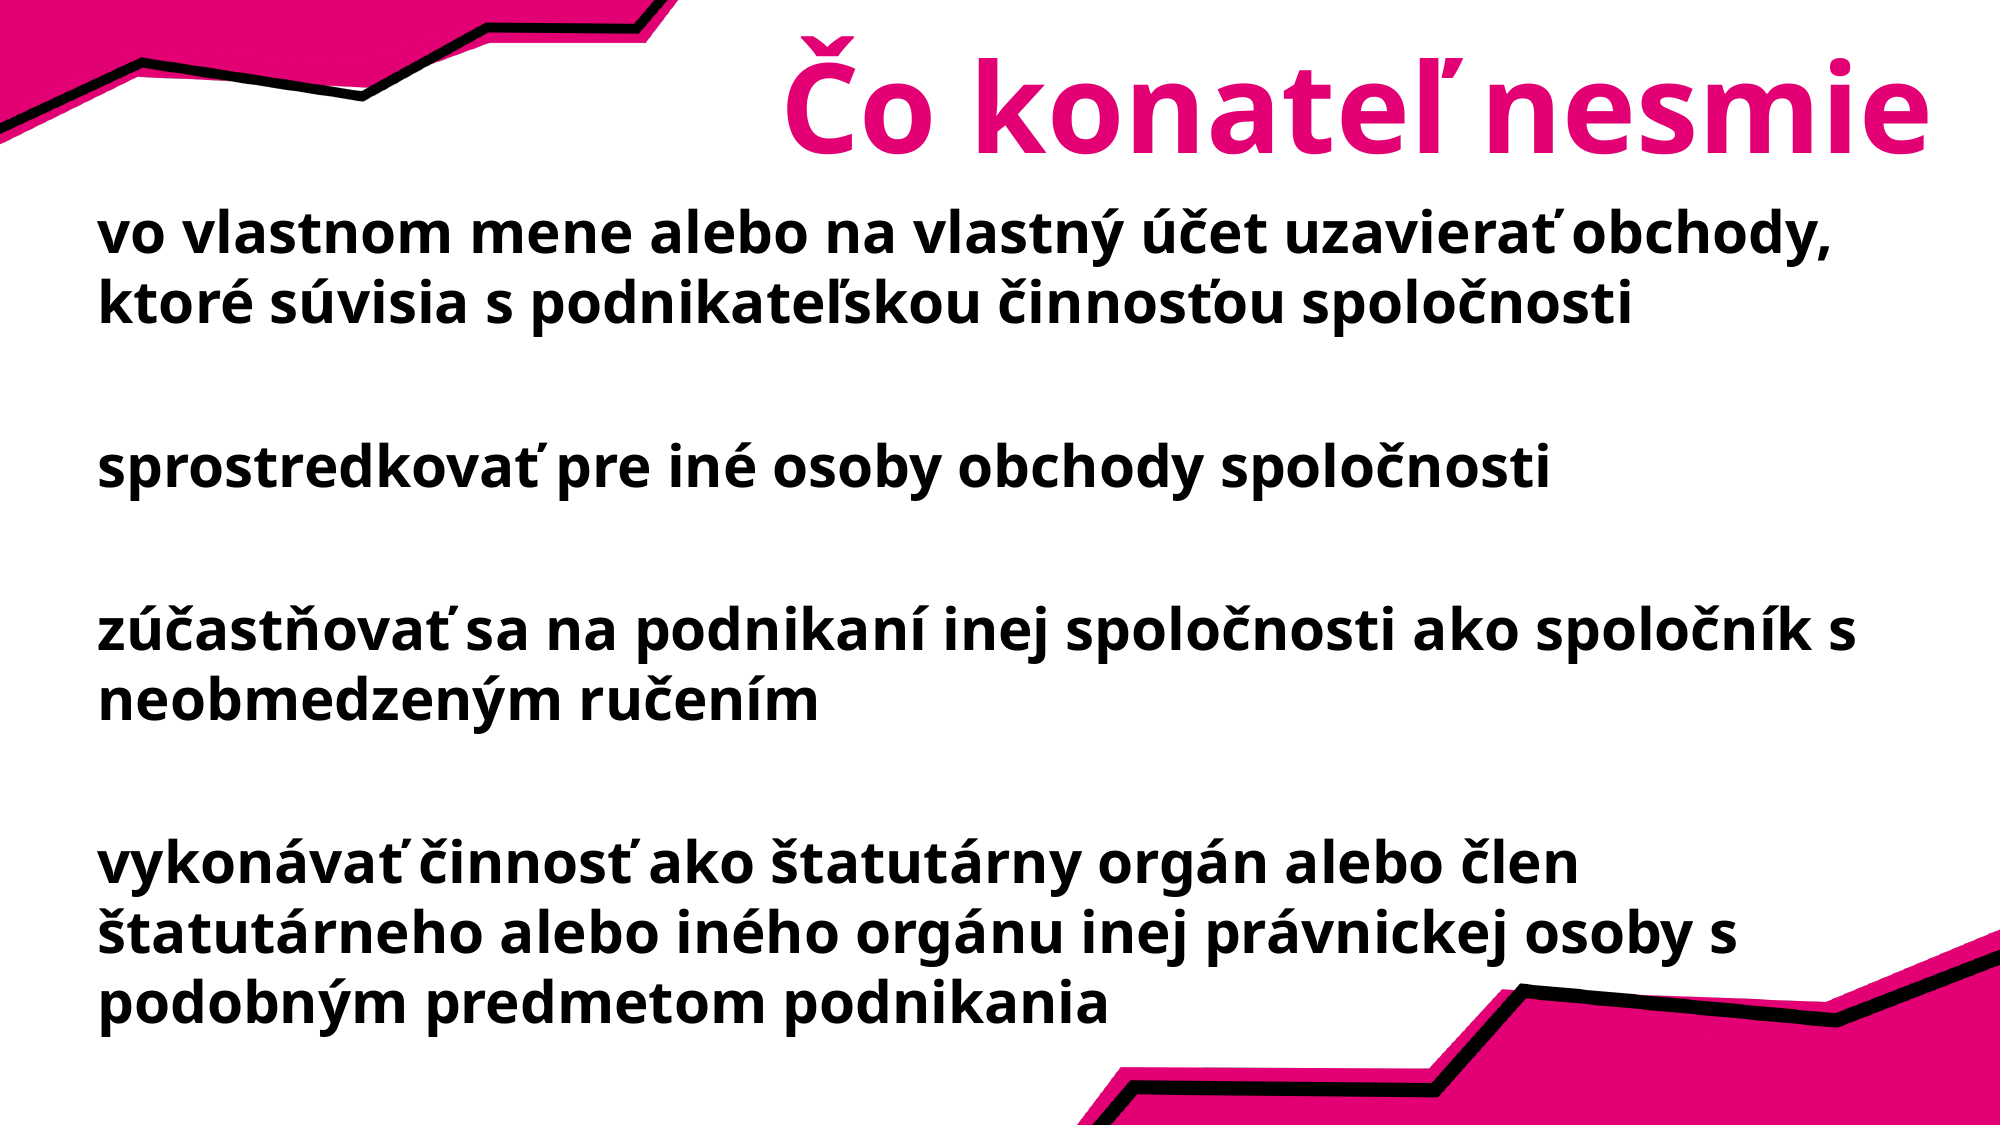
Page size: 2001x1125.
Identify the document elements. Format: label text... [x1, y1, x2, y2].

picture [911, 904, 2000, 1125]
text_box vo vlastnom mene alebo na vlastný účet uzavierať obchody, ktoré súvisia s podnikateľskou činnosťou spoločnosti sprostredkovať pre iné osoby obchody spoločnosti zúčastňovať sa na podnikaní inej spoločnosti ako spoločník s neobmedzeným ručením vykonávať činnosť ako štatutárny orgán alebo člen štatutárneho alebo iného orgánu inej právnickej osoby s podobným predmetom podnikania [83, 188, 1894, 1043]
picture [0, 0, 793, 154]
text_box Čo konateľ nesmie [83, 21, 1950, 187]
